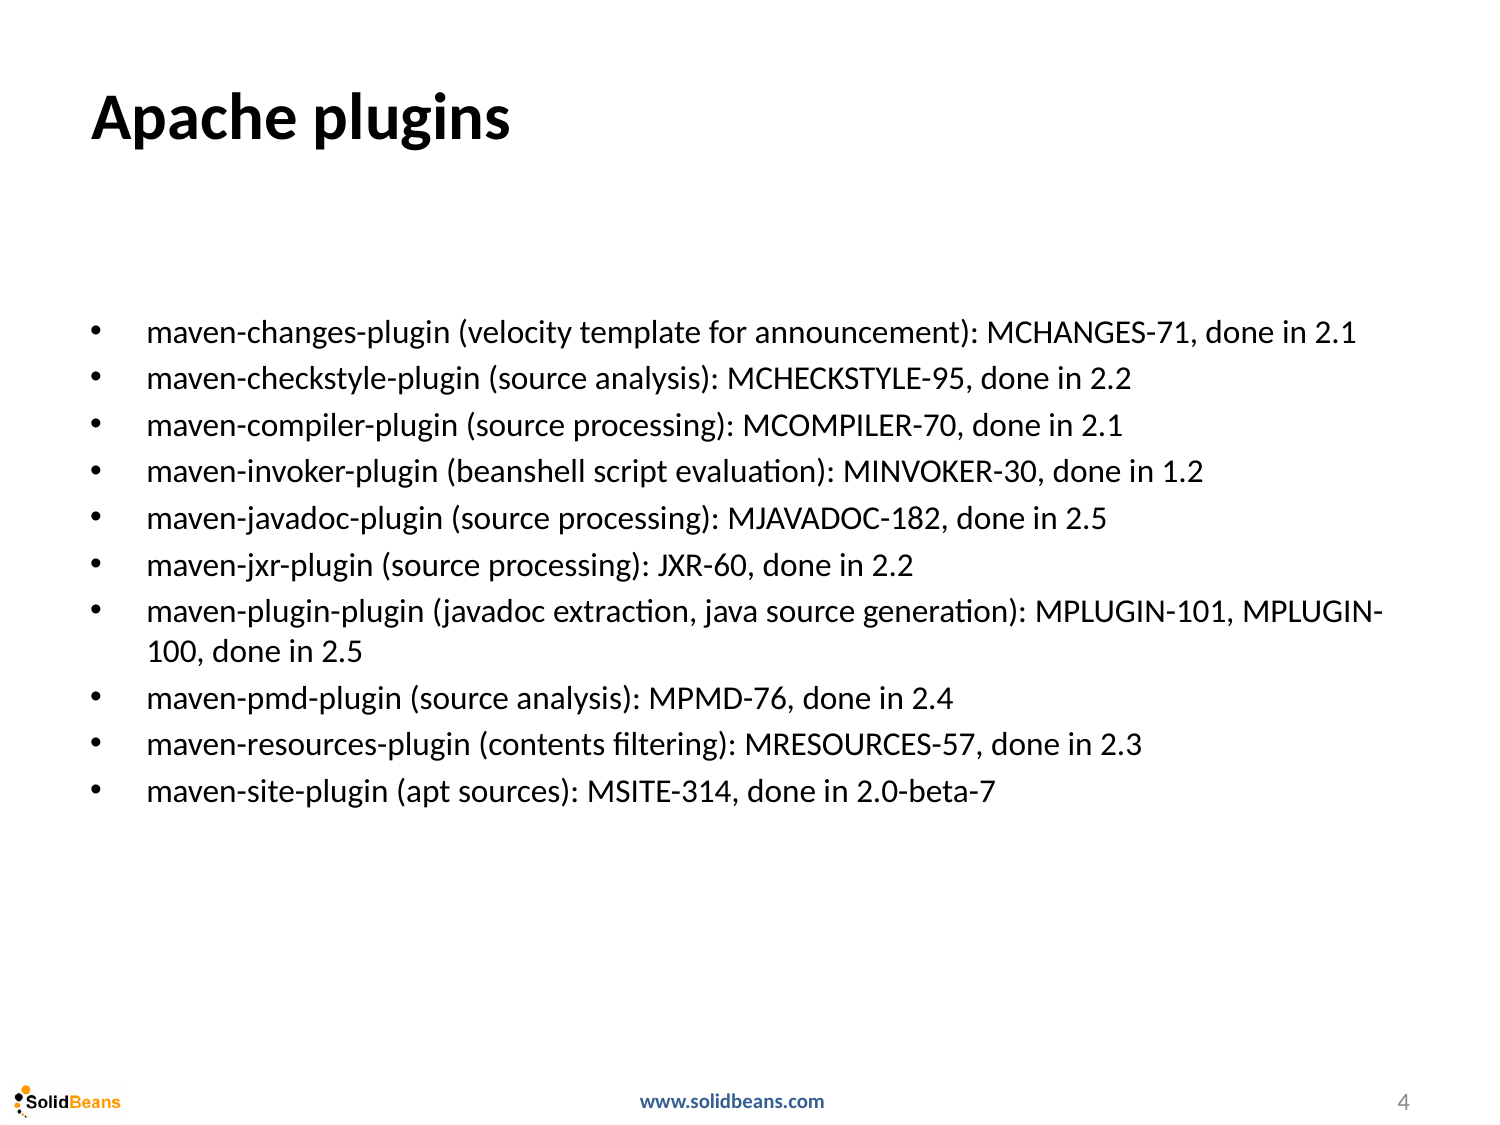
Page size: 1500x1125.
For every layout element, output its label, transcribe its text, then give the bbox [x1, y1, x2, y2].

list maven-changes-plugin (velocity template for announcement): MCHANGES-71, done in 2.1 maven-checkstyle-plugin (source analysis): MCHECKSTYLE-95, done in 2.2 maven-compiler-plugin (source processing): MCOMPILER-70, done in 2.1 maven-invoker-plugin (beanshell script evaluation): MINVOKER-30, done in 1.2 maven-javadoc-plugin (source processing): MJAVADOC-182, done in 2.5 maven-jxr-plugin (source processing): JXR-60, done in 2.2 maven-plugin-plugin (javadoc extraction, java source generation): MPLUGIN-101, MPLUGIN-100, done in 2.5 maven-pmd-plugin (source analysis): MPMD-76, done in 2.4 maven-resources-plugin (contents filtering): MRESOURCES-57, done in 2.3 maven-site-plugin (apt sources): MSITE-314, done in 2.0-beta-7 [75, 162, 1425, 1047]
slide_number 4 [1328, 1082, 1425, 1119]
title Apache plugins [76, 54, 1427, 171]
picture [11, 1082, 124, 1121]
